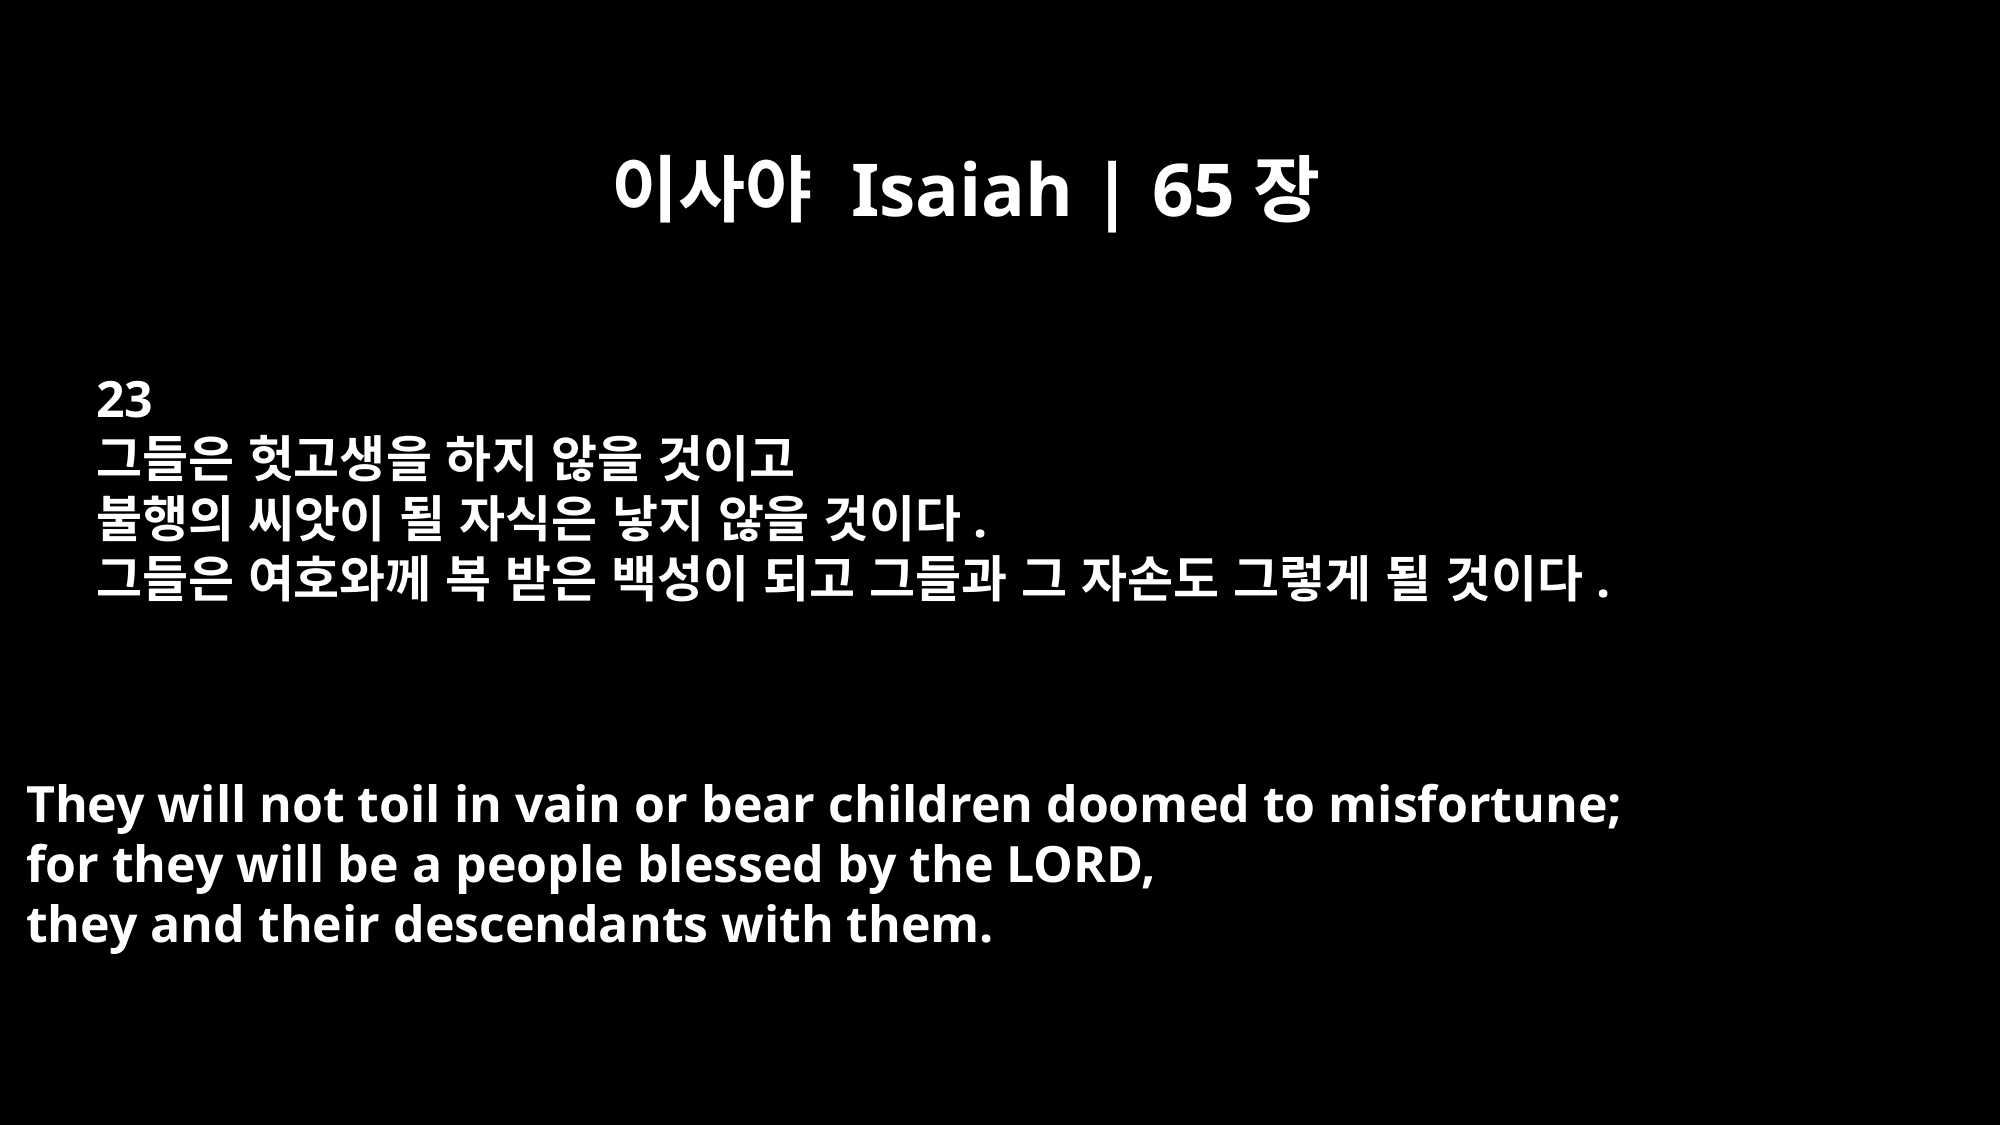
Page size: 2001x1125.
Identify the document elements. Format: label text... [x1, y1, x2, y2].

text_box They will not toil in vain or bear children doomed to misfortune; for they will be a people blessed by the LORD, they and their descendants with them. [11, 764, 1638, 960]
text_box 이사야 Isaiah | 65장 [596, 136, 1336, 239]
text_box 23 그들은 헛고생을 하지 않을 것이고 불행의 씨앗이 될 자식은 낳지 않을 것이다. 그들은 여호와께 복 받은 백성이 되고 그들과 그 자손도 그렇게 될 것이다. [81, 359, 1626, 615]
